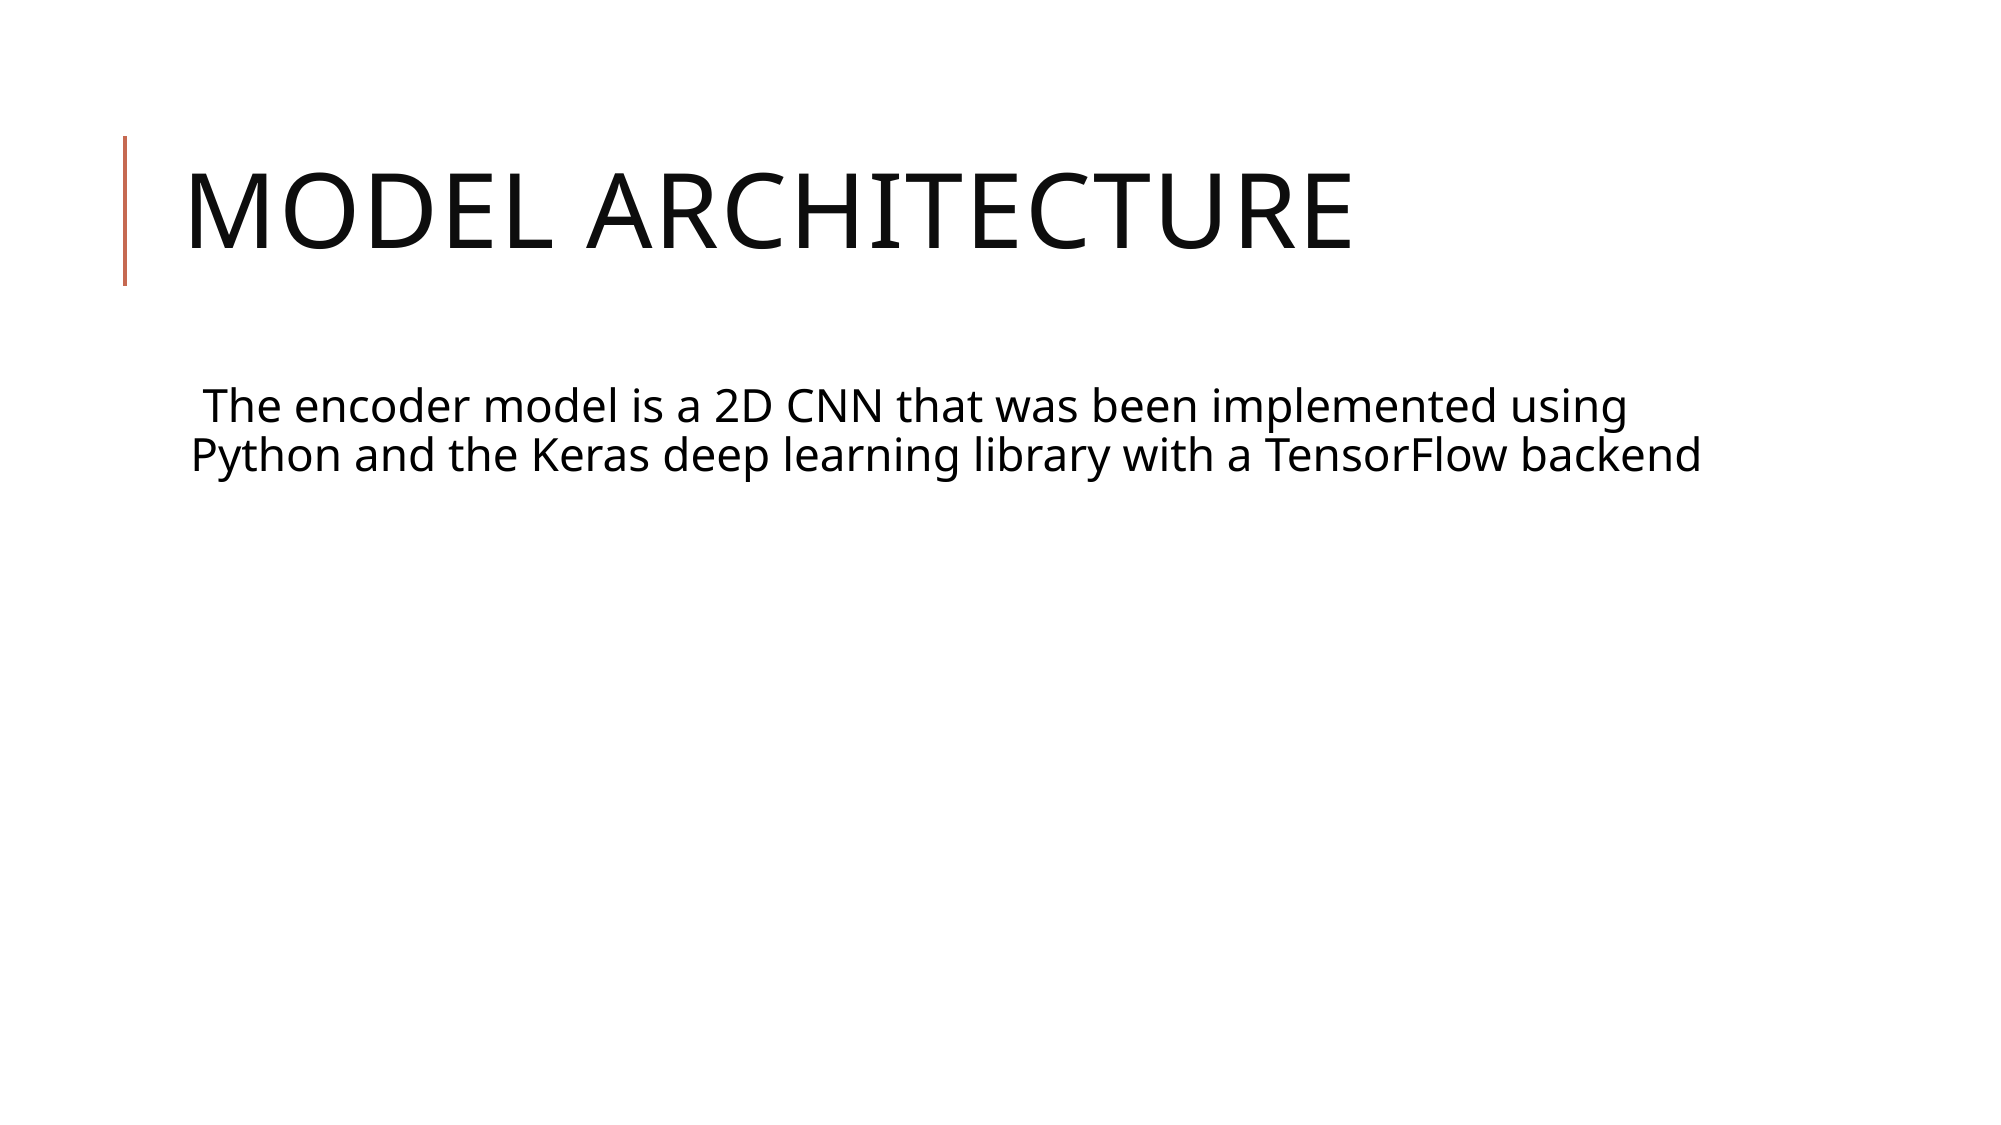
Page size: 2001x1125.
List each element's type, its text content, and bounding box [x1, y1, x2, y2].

title MODEL ARCHITECTURE [168, 96, 1763, 342]
list The encoder model is a 2D CNN that was been implemented using Python and the Keras deep learning library with a TensorFlow backend [168, 375, 1763, 1035]
